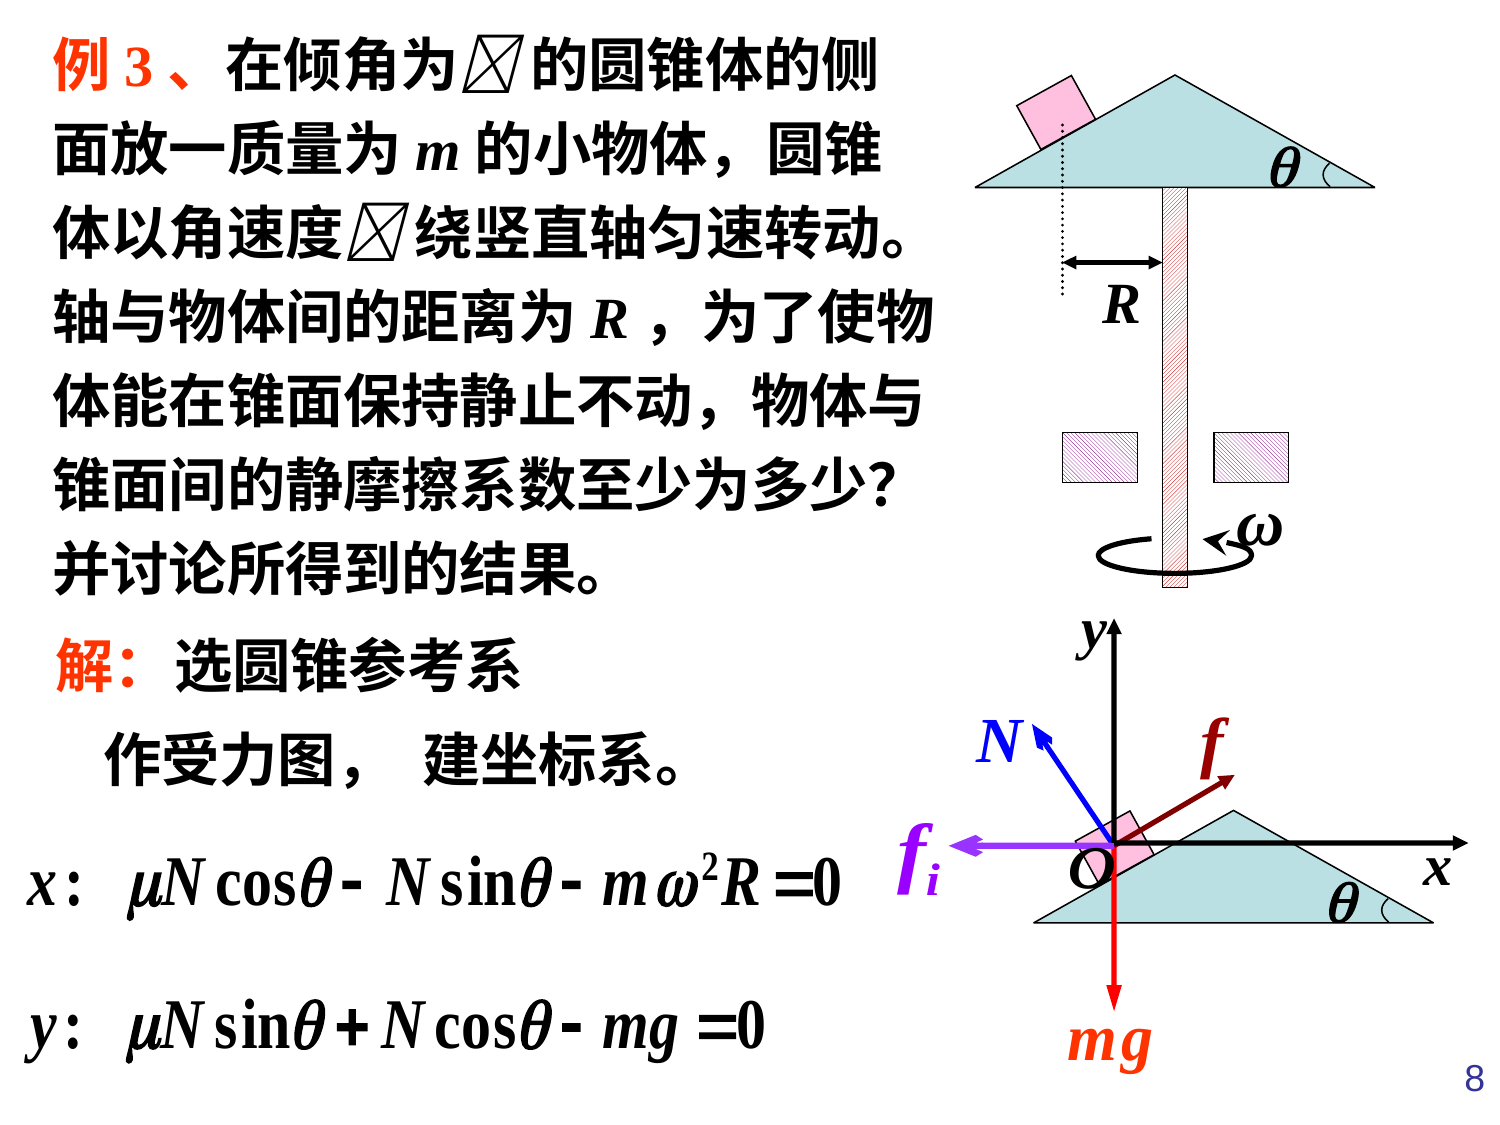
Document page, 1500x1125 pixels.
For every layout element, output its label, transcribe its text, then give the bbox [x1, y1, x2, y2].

text_box 选圆锥参考系 [159, 621, 680, 707]
text_box 解： [41, 621, 159, 707]
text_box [13, 833, 853, 1074]
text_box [974, 74, 1395, 588]
text_box 例3、在倾角为 的圆锥体的侧面放一质量为m的小物体，圆锥体以角速度 绕竖直轴匀速转动。轴与物体间的距离为R，为了使物体能在锥面保持静止不动，物体与锥面间的静摩擦系数至少为多少？并讨论所得到的结果。 [37, 7, 950, 610]
text_box 作受力图， [88, 716, 407, 801]
slide_number 8 [1149, 1046, 1500, 1125]
text_box 建坐标系。 [407, 716, 862, 801]
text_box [1054, 582, 1498, 905]
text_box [867, 692, 1453, 1085]
